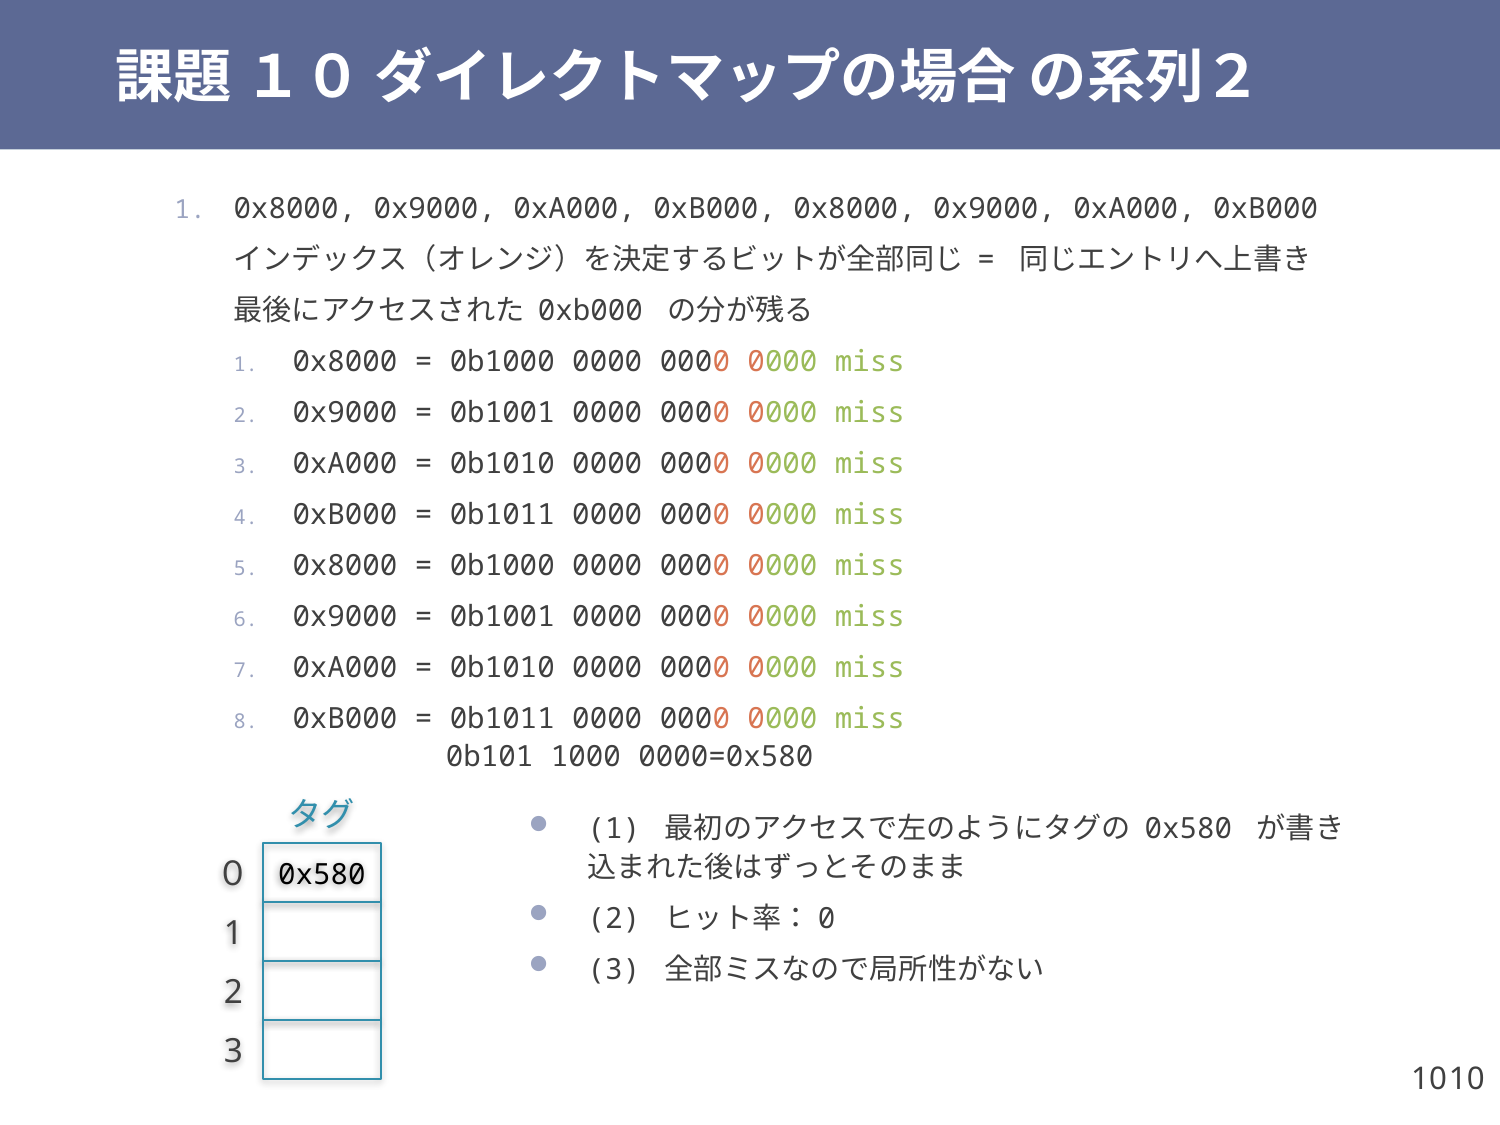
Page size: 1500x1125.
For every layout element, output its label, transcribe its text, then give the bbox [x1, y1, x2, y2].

slide_number 10 [1381, 1034, 1500, 1125]
text_box タグ [262, 783, 382, 844]
text_box 3 [203, 1019, 263, 1080]
text_box (1) 最初のアクセスで左のようにタグの 0x580 が書き込まれた後はずっとそのまま (2) ヒット率：0 (3) 全部ミスなので局所性がない [454, 798, 1385, 1080]
text_box ０ [203, 842, 263, 900]
text_box 2 [203, 960, 263, 1019]
text_box [268, 901, 382, 959]
text_box 1 [203, 901, 263, 959]
title 課題 １０ ダイレクトマップの場合 の系列２ [100, 0, 1500, 150]
text_box 0x580 [268, 850, 382, 900]
text_box [268, 1019, 382, 1080]
list 0x8000, 0x9000, 0xA000, 0xB000, 0x8000, 0x9000, 0xA000, 0xB000 インデックス（オレンジ）を決定するビットが全部同じ = 同じエントリへ上書き 最後にアクセスされた 0xb000 の分が残る 0x8000 = 0b1000 0000 0000 0000 miss 0x9000 = 0b1001 0000 0000 0000 miss 0xA000 = 0b1010 0000 0000 0000 miss 0xB000 = 0b1011 0000 0000 0000 miss 0x8000 = 0b1000 0000 0000 0000 miss 0x9000 = 0b1001 0000 0000 0000 miss 0xA000 = 0b1010 0000 0000 0000 miss 0xB000 = 0b1011 0000 0000 0000 miss 0b101 1000 0000=0x580 [100, 178, 1386, 1036]
text_box [268, 960, 382, 1019]
